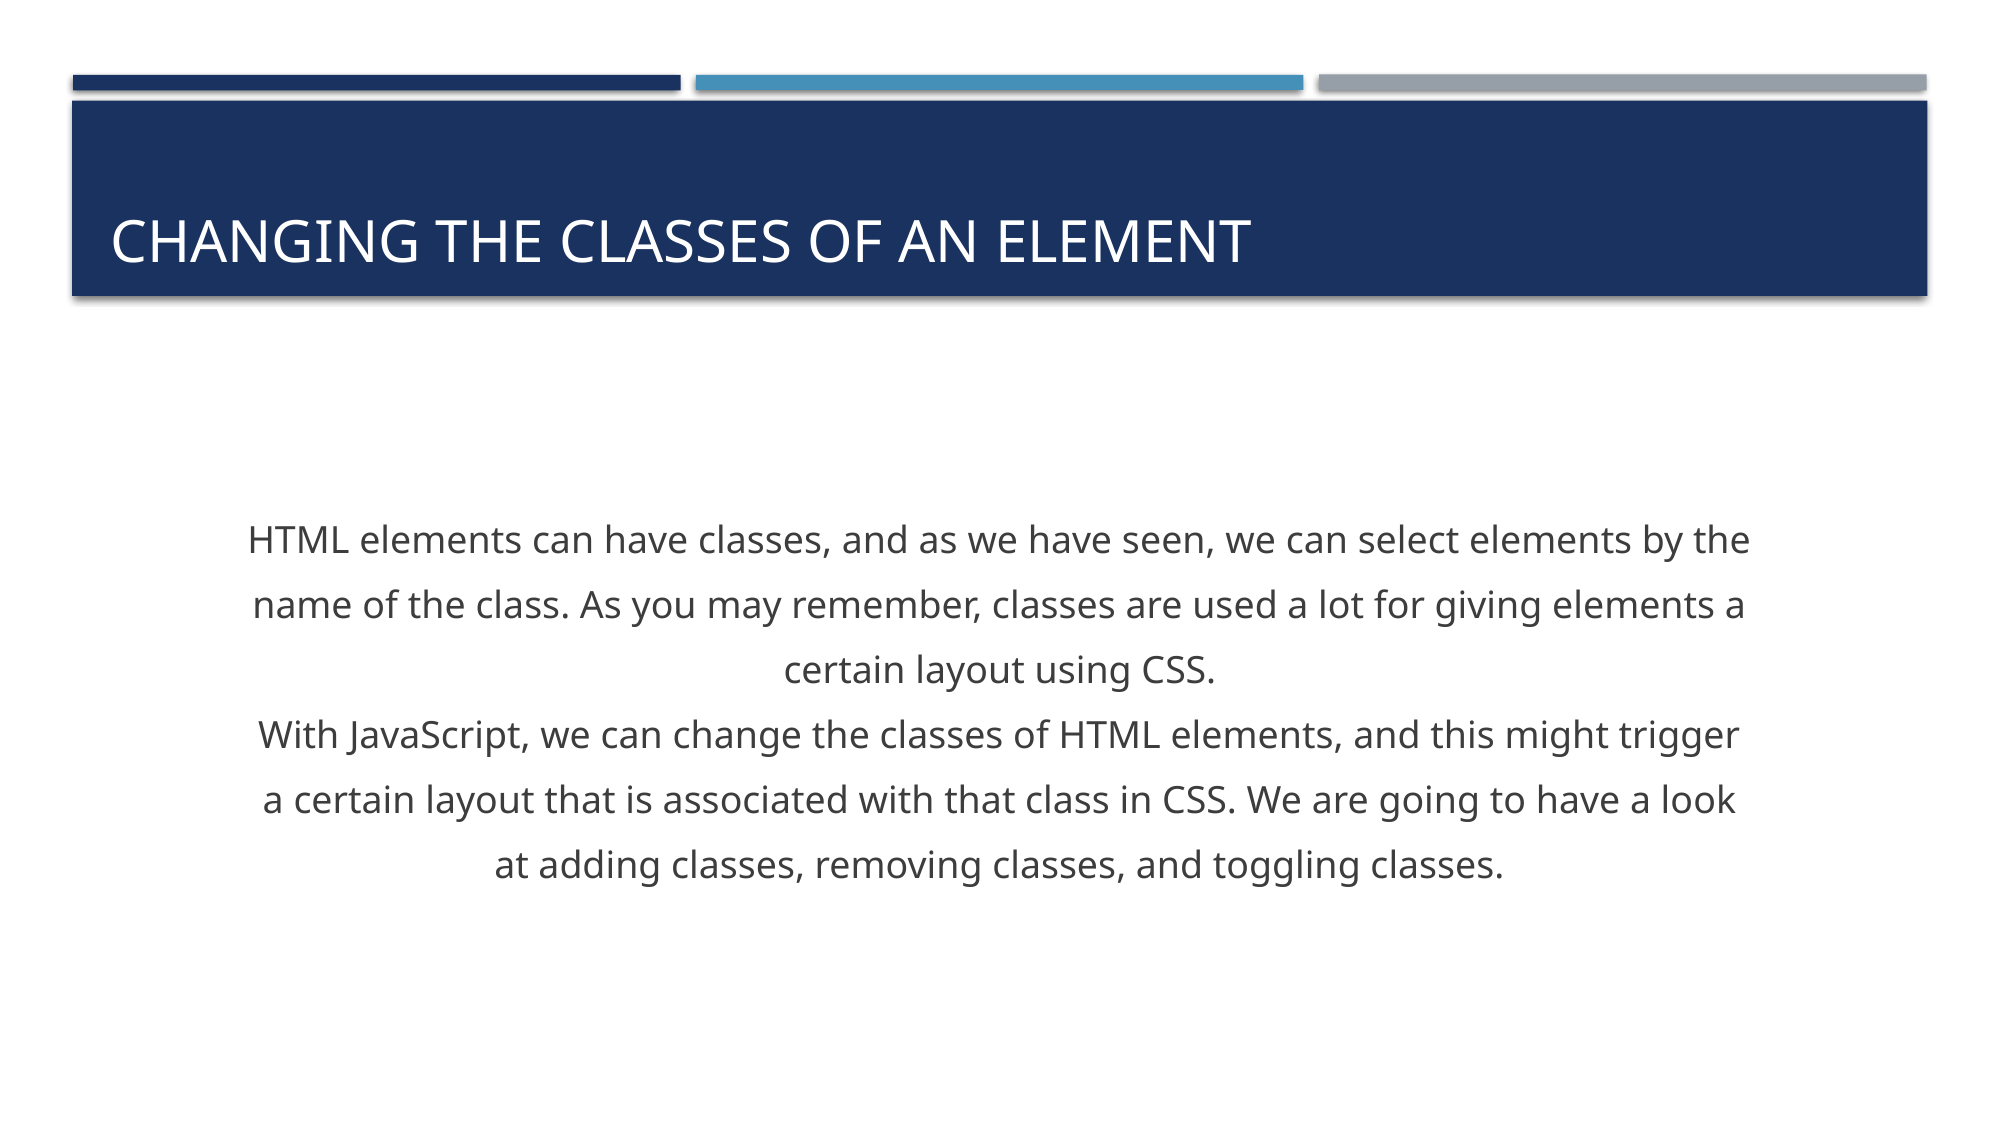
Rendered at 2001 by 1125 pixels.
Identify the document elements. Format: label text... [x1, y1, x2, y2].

title Changing the classes of an element [95, 115, 1905, 282]
list HTML elements can have classes, and as we have seen, we can select elements by the name of the class. As you may remember, classes are used a lot for giving elements a certain layout using CSS. With JavaScript, we can change the classes of HTML elements, and this might trigger a certain layout that is associated with that class in CSS. We are going to have a look at adding classes, removing classes, and toggling classes. [95, 329, 1905, 1072]
